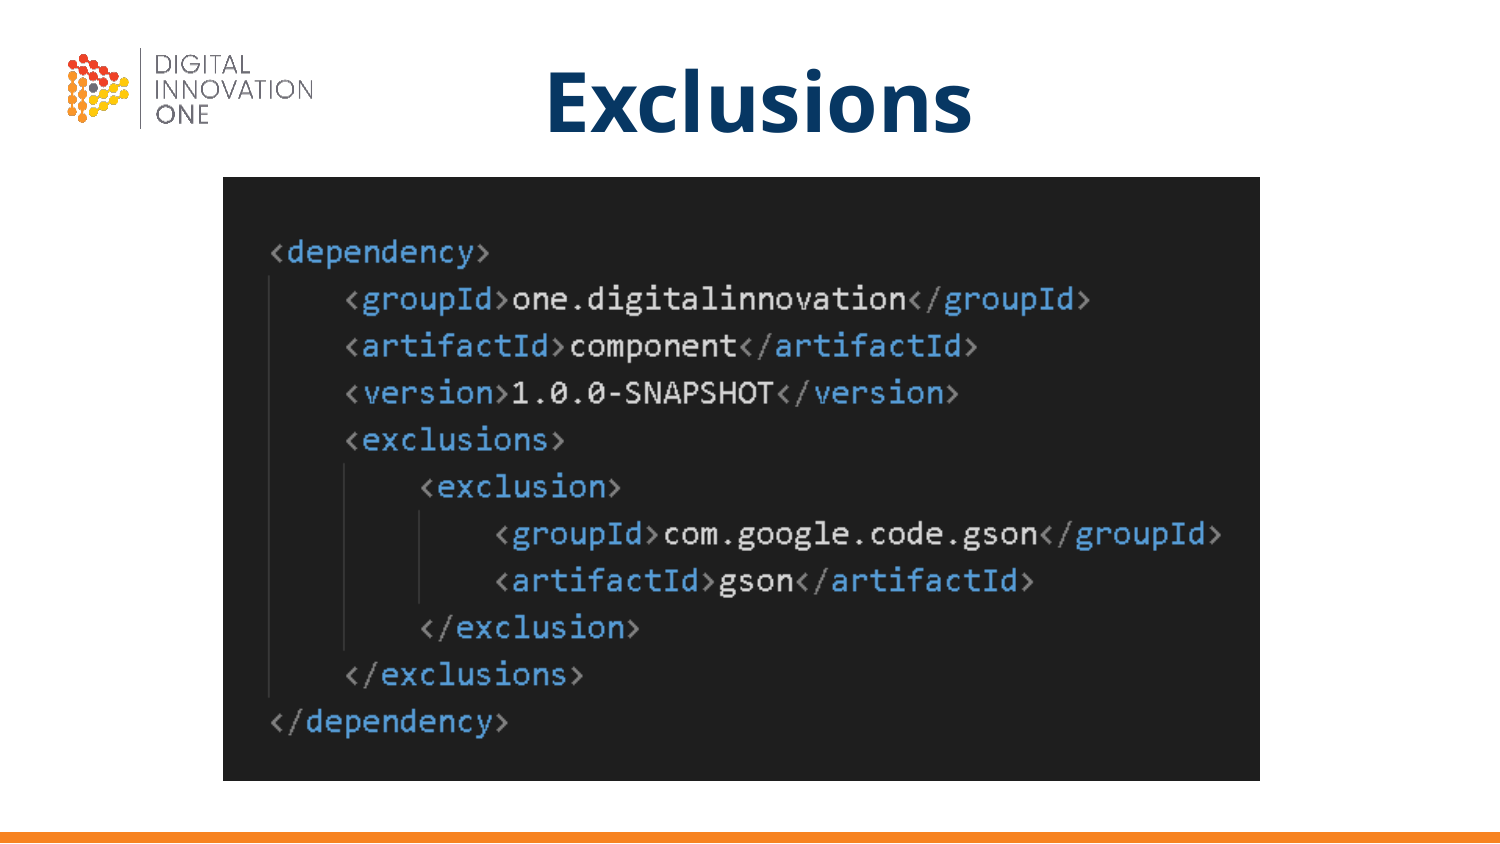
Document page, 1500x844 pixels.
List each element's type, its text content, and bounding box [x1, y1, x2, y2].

picture [50, 39, 331, 138]
text_box Exclusions [51, 50, 1449, 148]
picture [222, 177, 1260, 782]
text_box [0, 832, 1500, 843]
